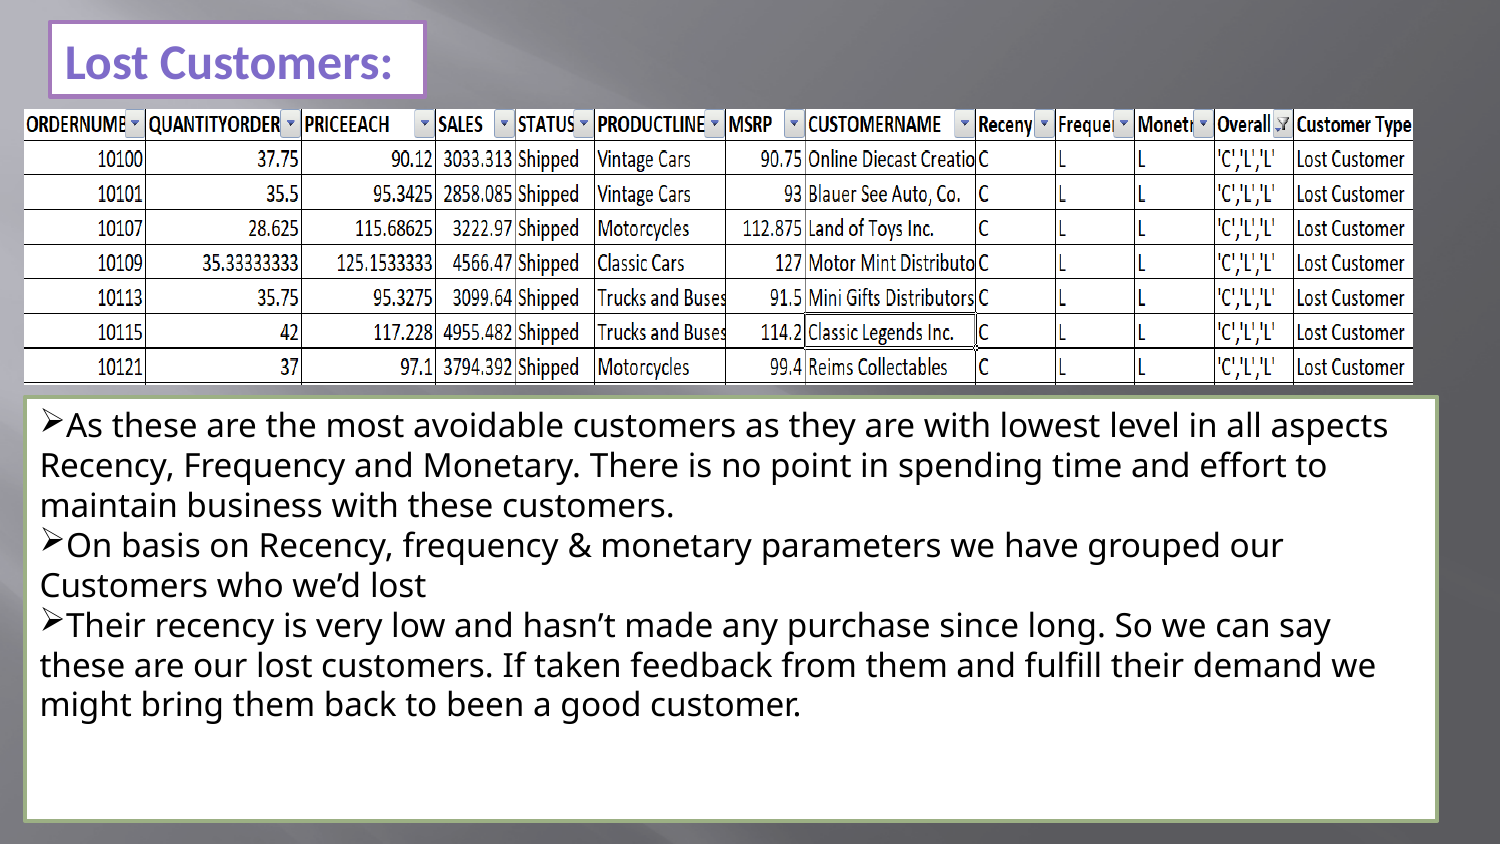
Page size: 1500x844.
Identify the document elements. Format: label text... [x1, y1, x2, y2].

text_box As these are the most avoidable customers as they are with lowest level in all aspects Recency, Frequency and Monetary. There is no point in spending time and effort to maintain business with these customers. On basis on Recency, frequency & monetary parameters we have grouped our Customers who we’d lost Their recency is very low and hasn’t made any purchase since long. So we can say these are our lost customers. If taken feedback from them and fulfill their demand we might bring them back to been a good customer. [23, 395, 1439, 823]
text_box Lost Customers: [48, 20, 427, 99]
picture [24, 109, 1413, 385]
